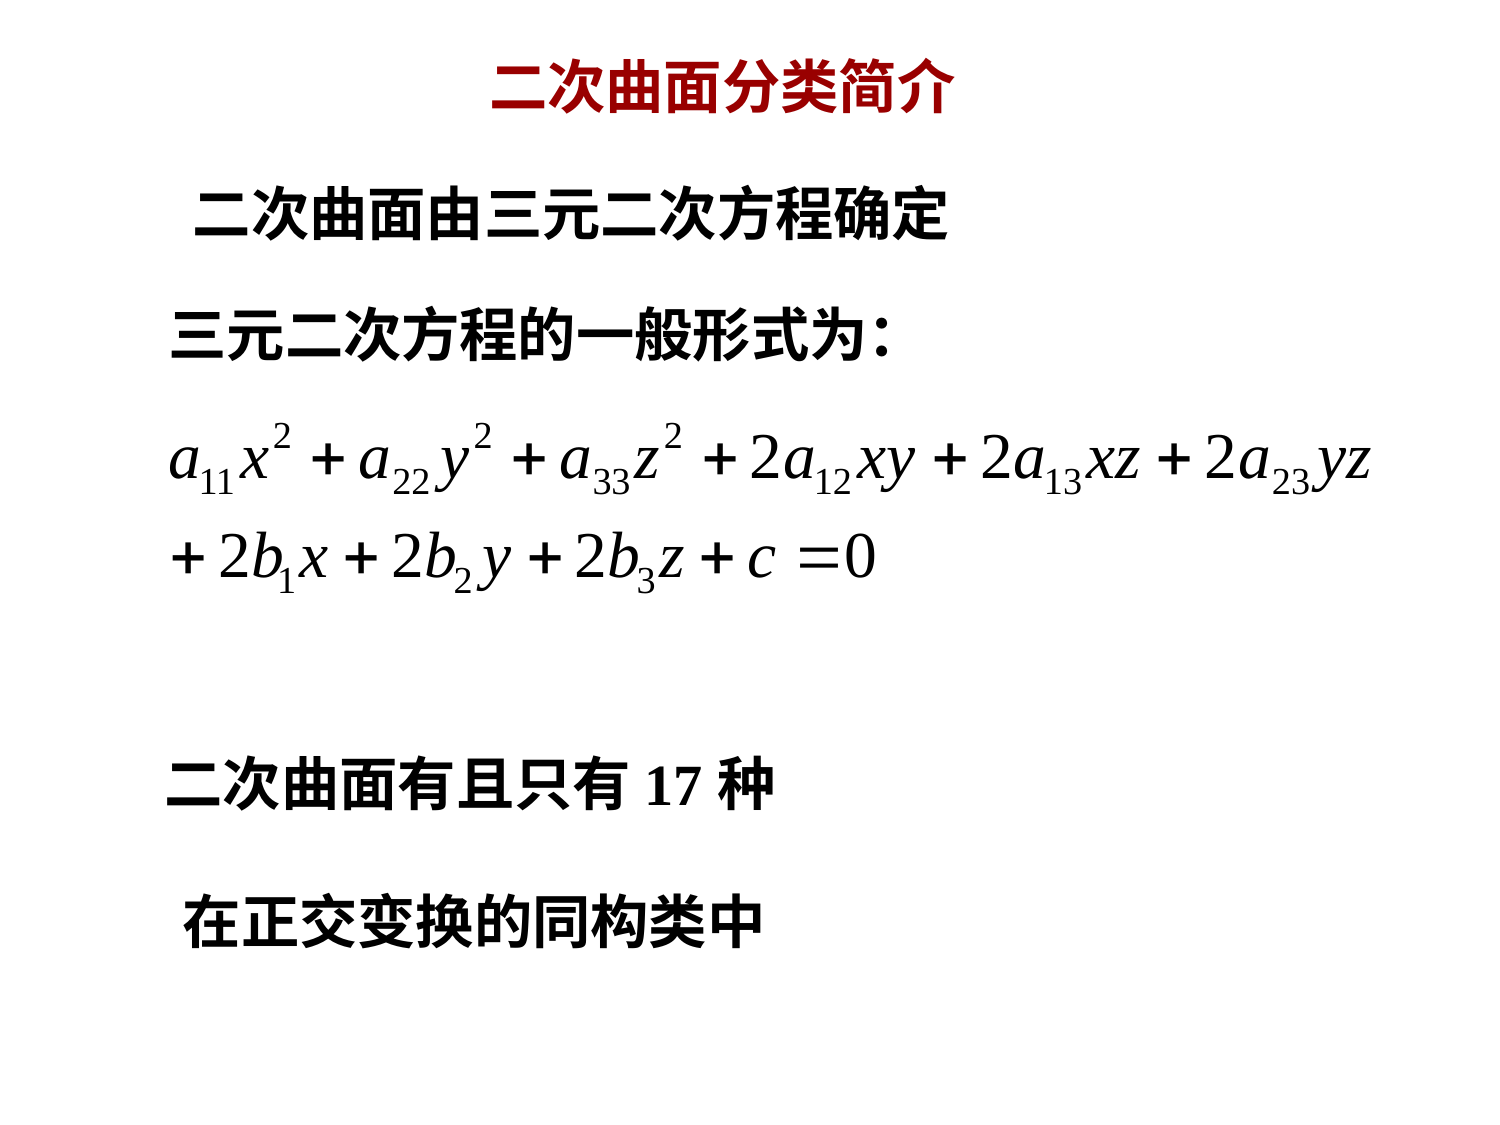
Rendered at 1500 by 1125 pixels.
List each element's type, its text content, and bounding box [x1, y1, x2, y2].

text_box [159, 408, 1389, 606]
text_box 三元二次方程的一般形式为： [153, 290, 941, 376]
text_box 二次曲面分类简介 [474, 42, 971, 128]
text_box 二次曲面由三元二次方程确定 [178, 169, 966, 255]
text_box 在正交变换的同构类中 [168, 878, 781, 963]
text_box 二次曲面有且只有17种 [150, 739, 791, 825]
